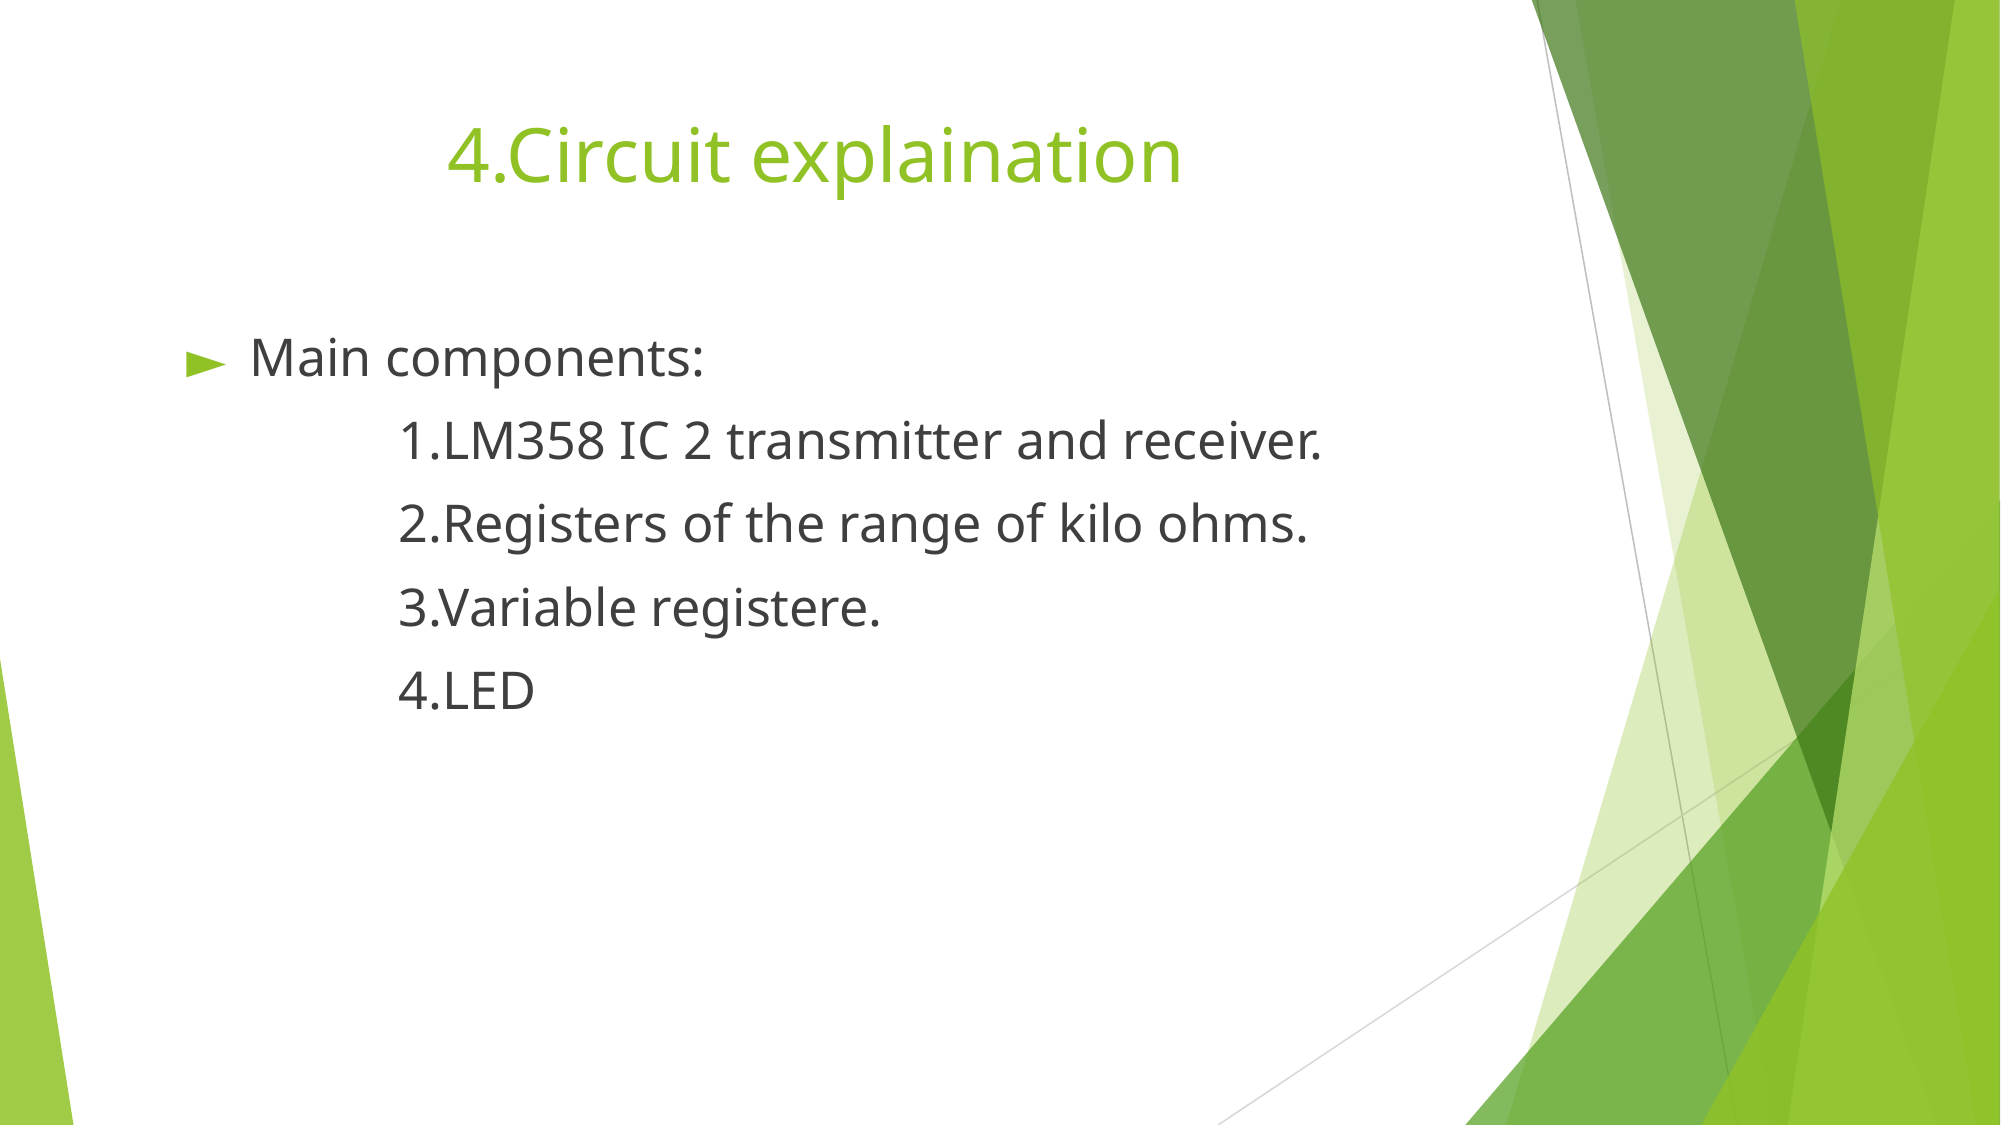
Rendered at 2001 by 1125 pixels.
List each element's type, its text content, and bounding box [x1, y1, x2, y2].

list Main components: 1.LM358 IC 2 transmitter and receiver. 2.Registers of the range of kilo ohms. 3.Variable registere. 4.LED [159, 316, 1571, 954]
title 4.Circuit explaination [111, 99, 1522, 317]
